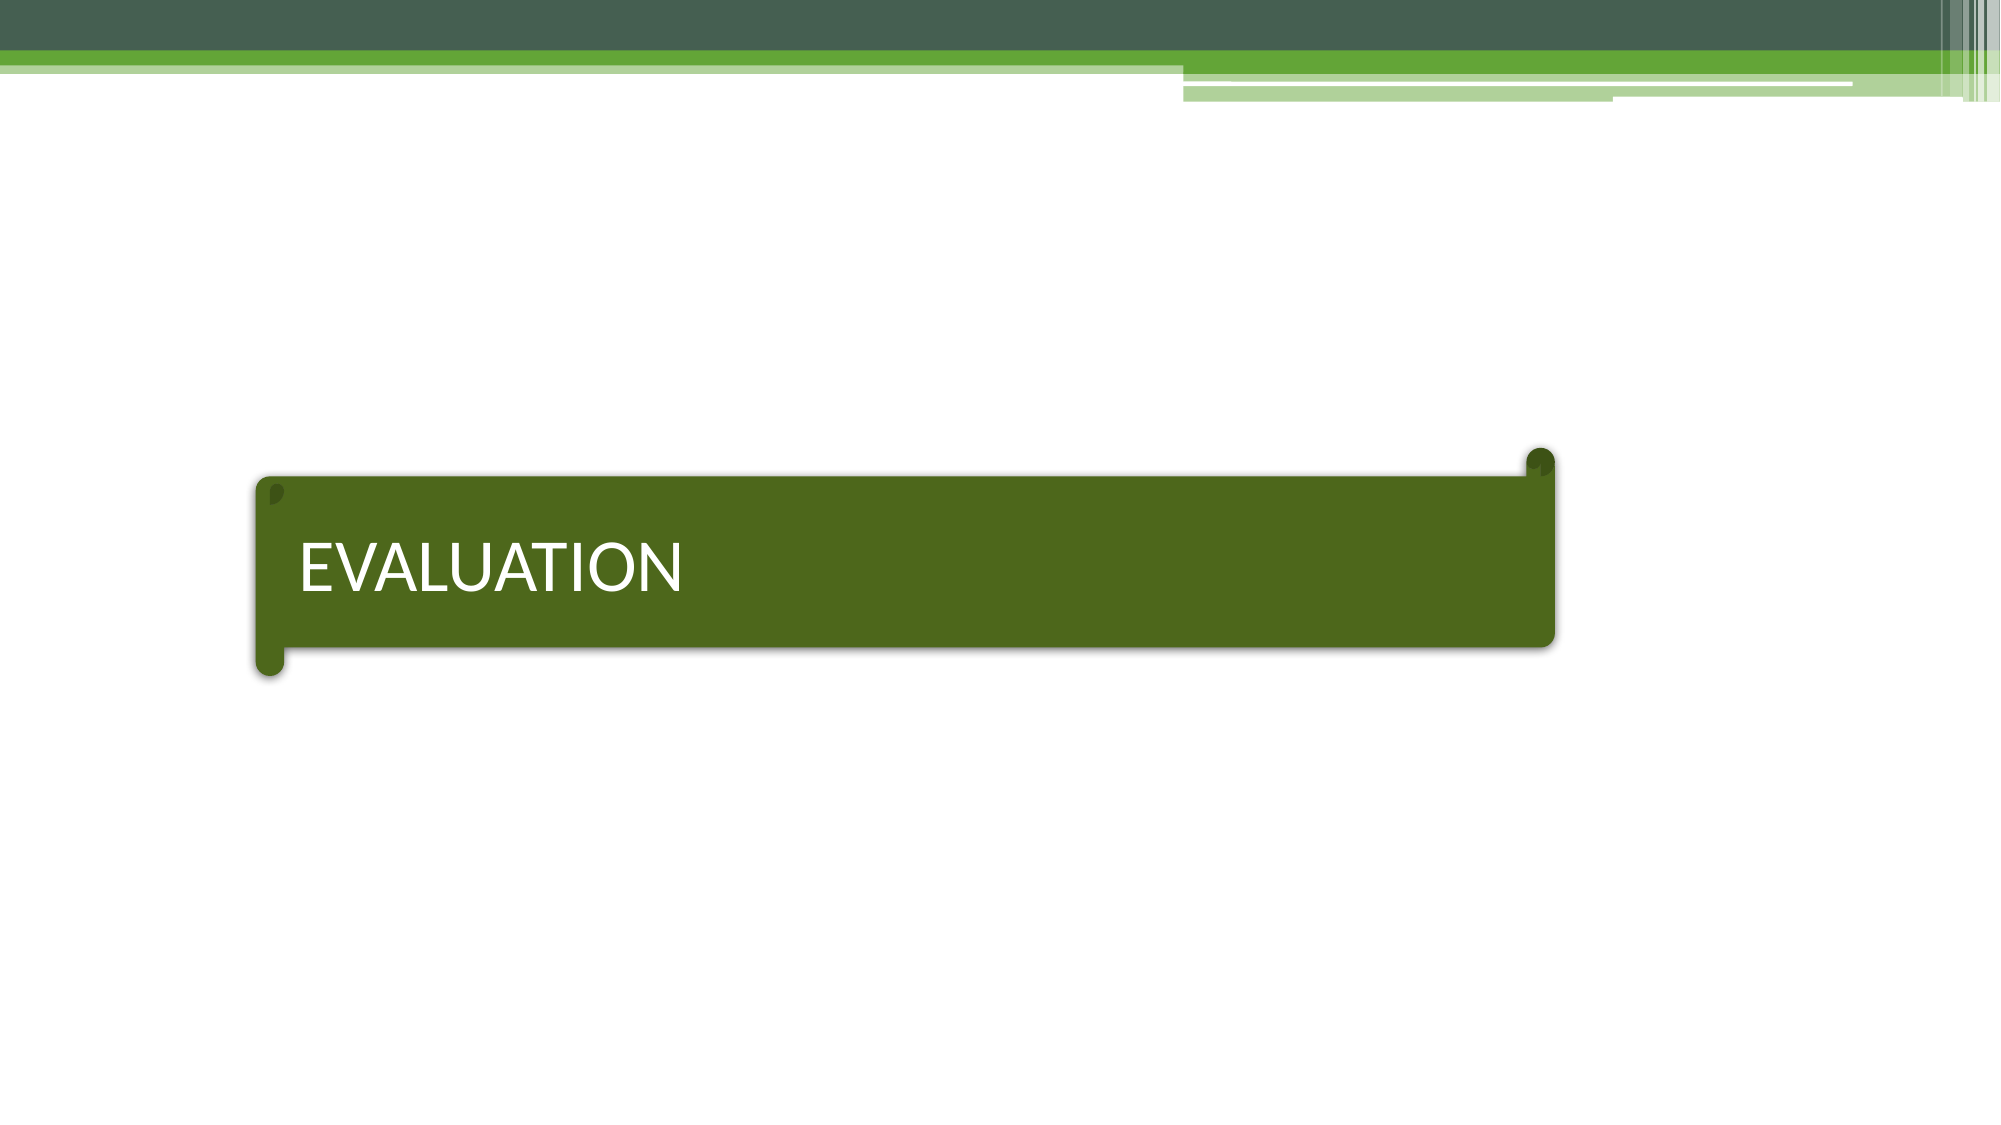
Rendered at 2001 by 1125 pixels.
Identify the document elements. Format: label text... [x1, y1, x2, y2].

text_box EVALUATION [255, 447, 1555, 677]
